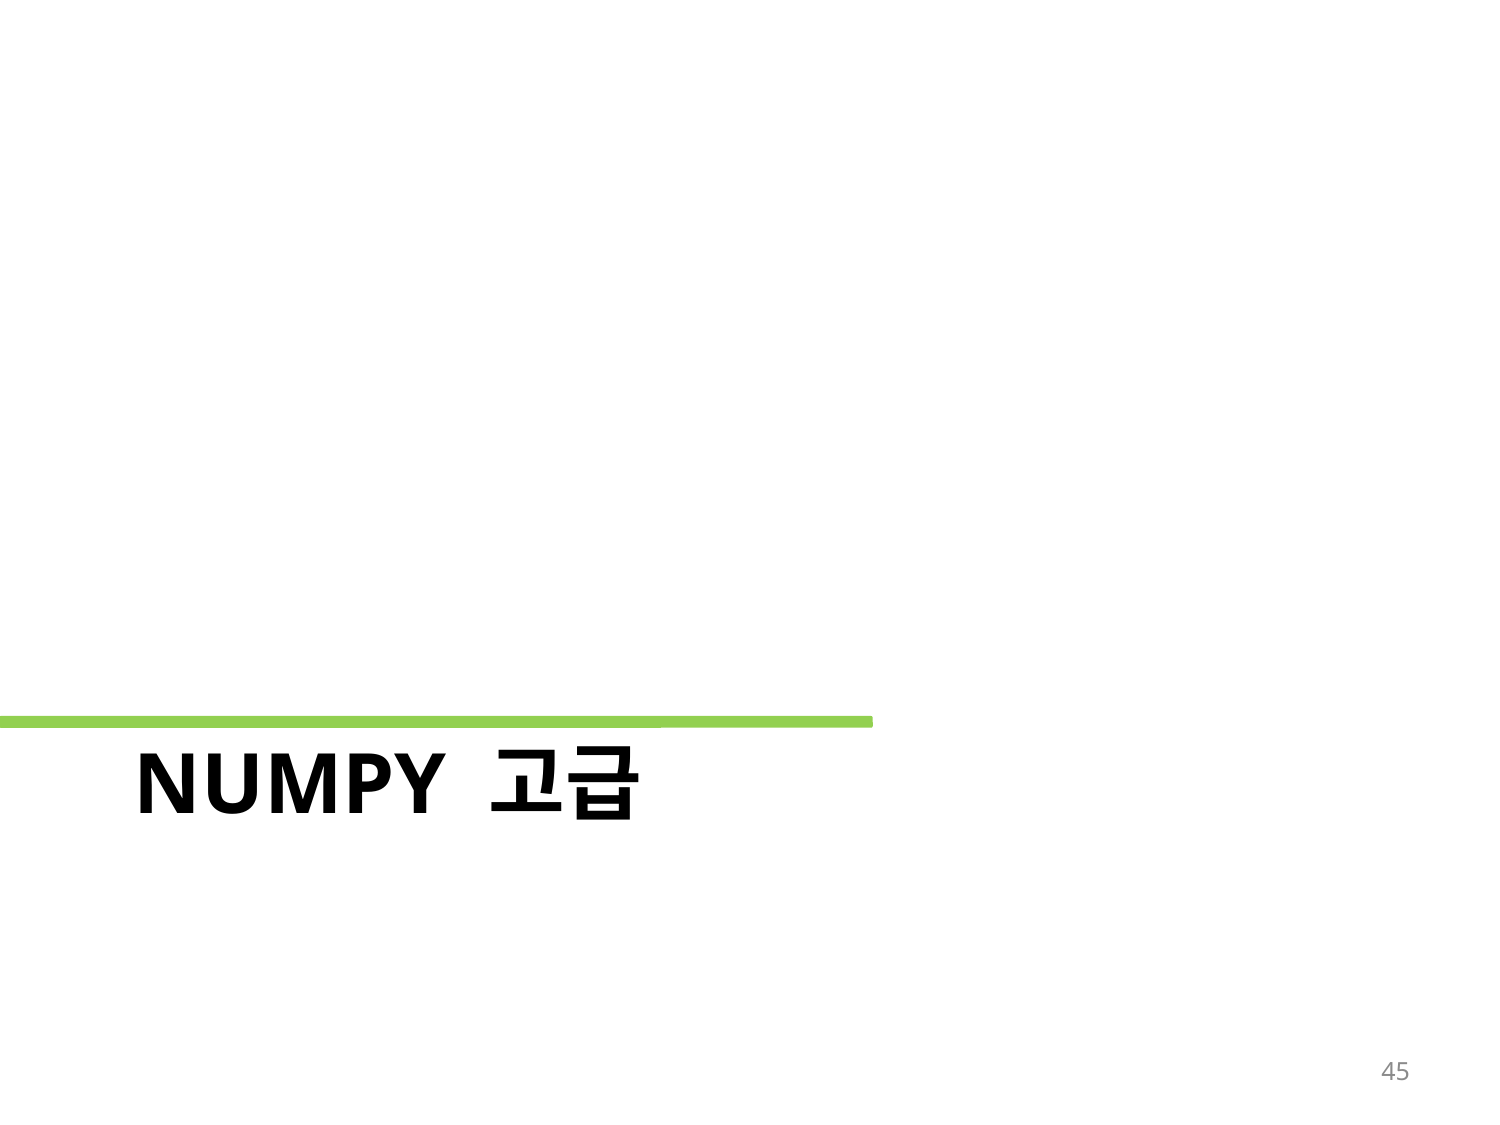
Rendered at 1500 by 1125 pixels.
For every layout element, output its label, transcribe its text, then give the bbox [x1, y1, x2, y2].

text_box [0, 713, 875, 730]
title Numpy 고급 [118, 722, 1394, 947]
slide_number 45 [1074, 1042, 1425, 1103]
